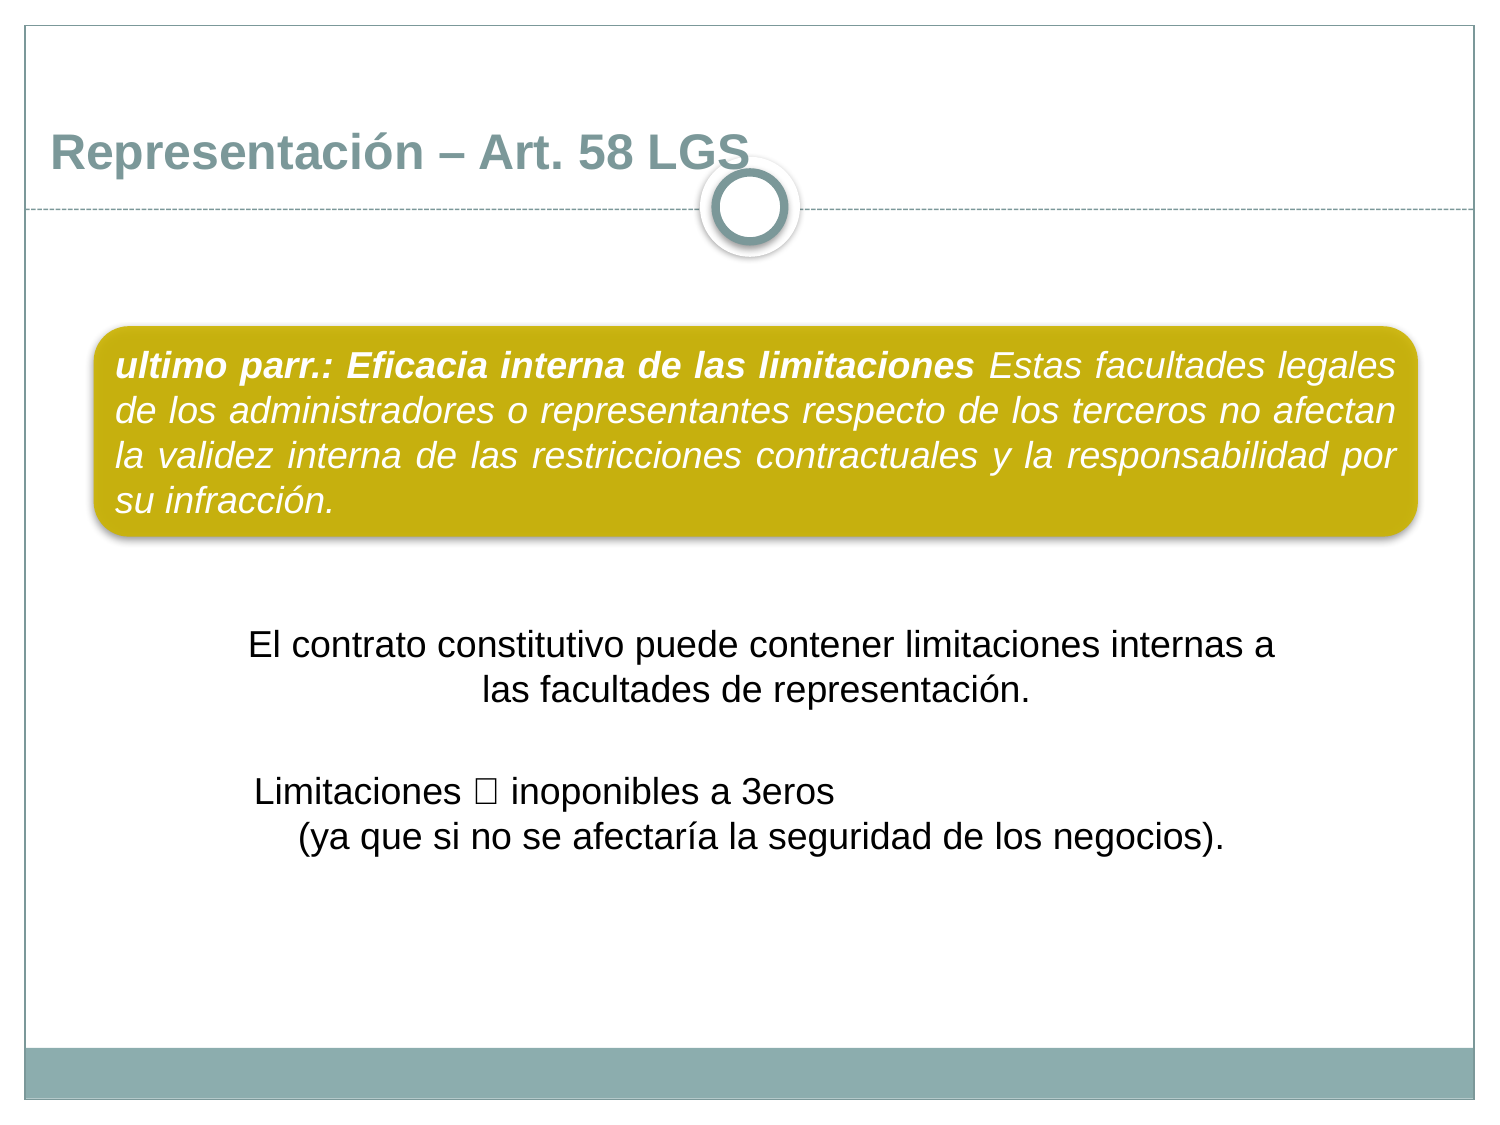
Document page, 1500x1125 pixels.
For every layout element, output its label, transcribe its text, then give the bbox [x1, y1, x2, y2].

text_box Representación – Art. 58 LGS [35, 62, 1436, 187]
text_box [93, 234, 1419, 551]
text_box El contrato constitutivo puede contener limitaciones internas a las facultades de representación. Limitaciones  inoponibles a 3eros (ya que si no se afectaría la seguridad de los negocios). [210, 612, 1313, 865]
